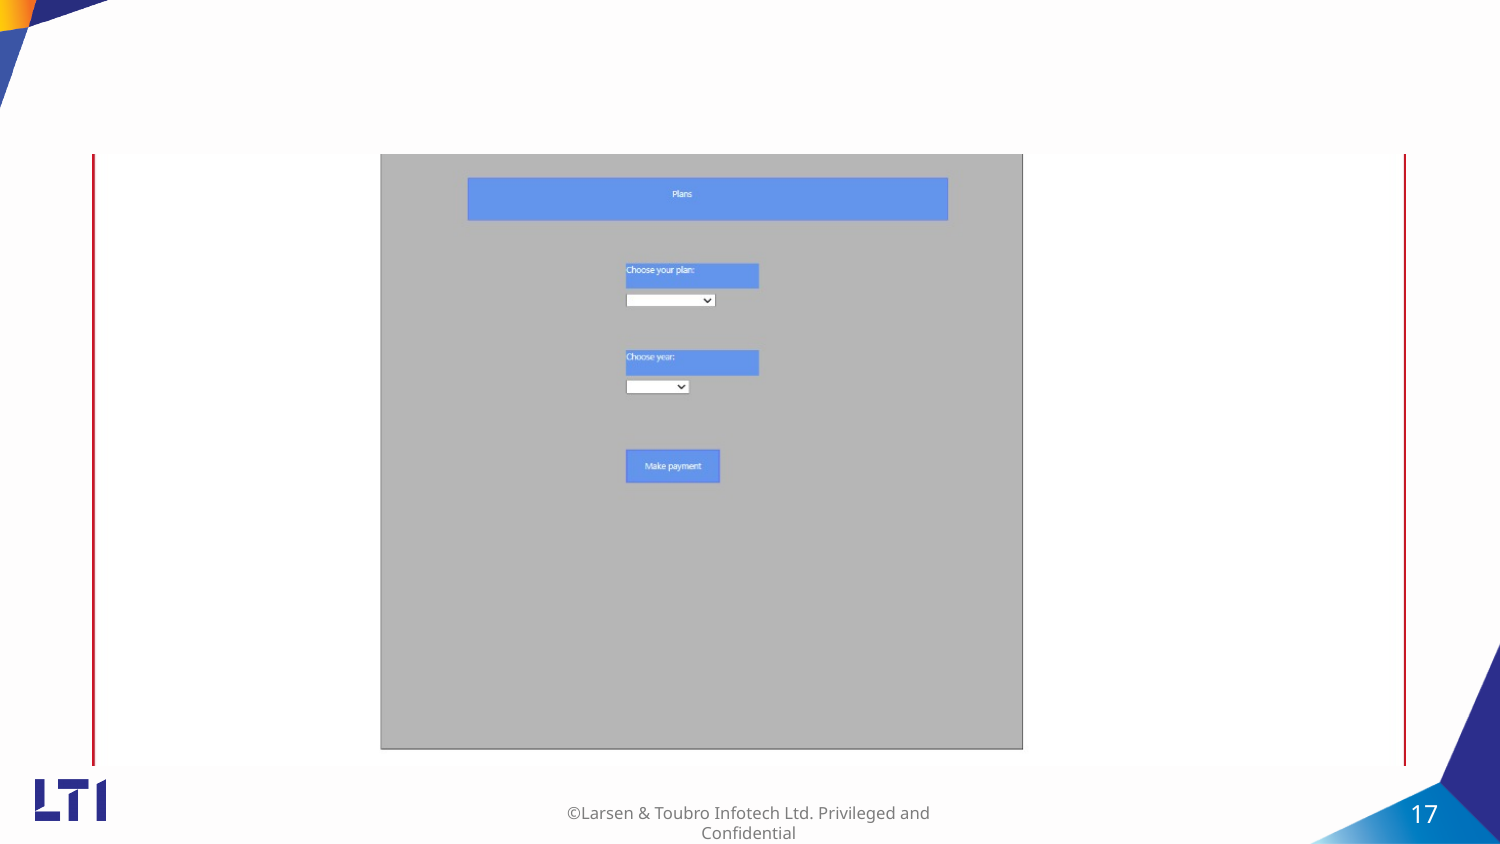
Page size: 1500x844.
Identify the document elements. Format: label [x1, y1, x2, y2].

list [92, 153, 1406, 766]
picture [0, 0, 109, 110]
picture [35, 779, 106, 821]
picture [1288, 640, 1500, 844]
